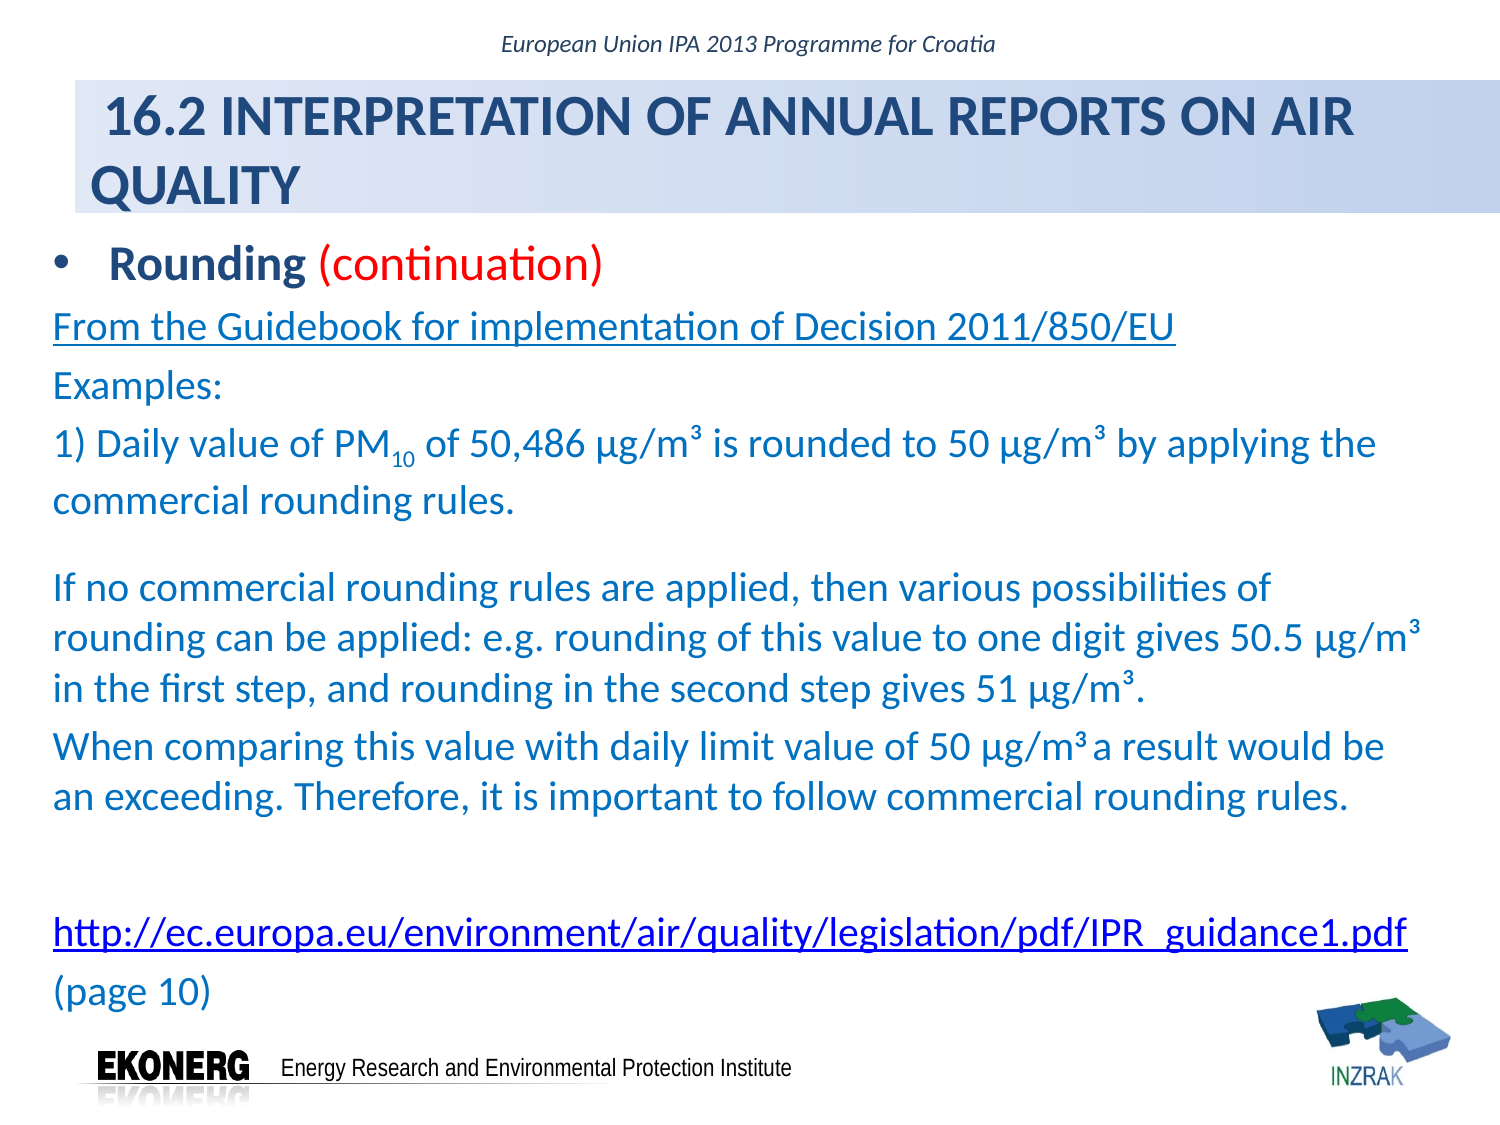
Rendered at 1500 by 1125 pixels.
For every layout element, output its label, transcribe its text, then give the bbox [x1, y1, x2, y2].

text_box http://ec.europa.eu/environment/air/quality/legislation/pdf/IPR_guidance1.pdf (page 10) [37, 897, 1483, 1021]
text_box Rounding (continuation) From the Guidebook for implementation of Decision 2011/850/EU Examples: 1) Daily value of PM10 of 50,486 μg/m³ is rounded to 50 μg/m³ by applying the commercial rounding rules. If no commercial rounding rules are applied, then various possibilities of rounding can be applied: e.g. rounding of this value to one digit gives 50.5 μg/m³ in the first step, and rounding in the second step gives 51 μg/m³. When comparing this value with daily limit value of 50 μg/m3 a result would be an exceeding. Therefore, it is important to follow commercial rounding rules. [37, 223, 1447, 897]
title 16.2 INTERPRETATION OF ANNUAL REPORTS ON AIR QUALITY [75, 80, 1500, 213]
picture [1315, 996, 1451, 1093]
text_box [61, 1038, 636, 1112]
text_box European Union IPA 2013 Programme for Croatia [0, 23, 1498, 71]
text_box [72, 1043, 812, 1112]
